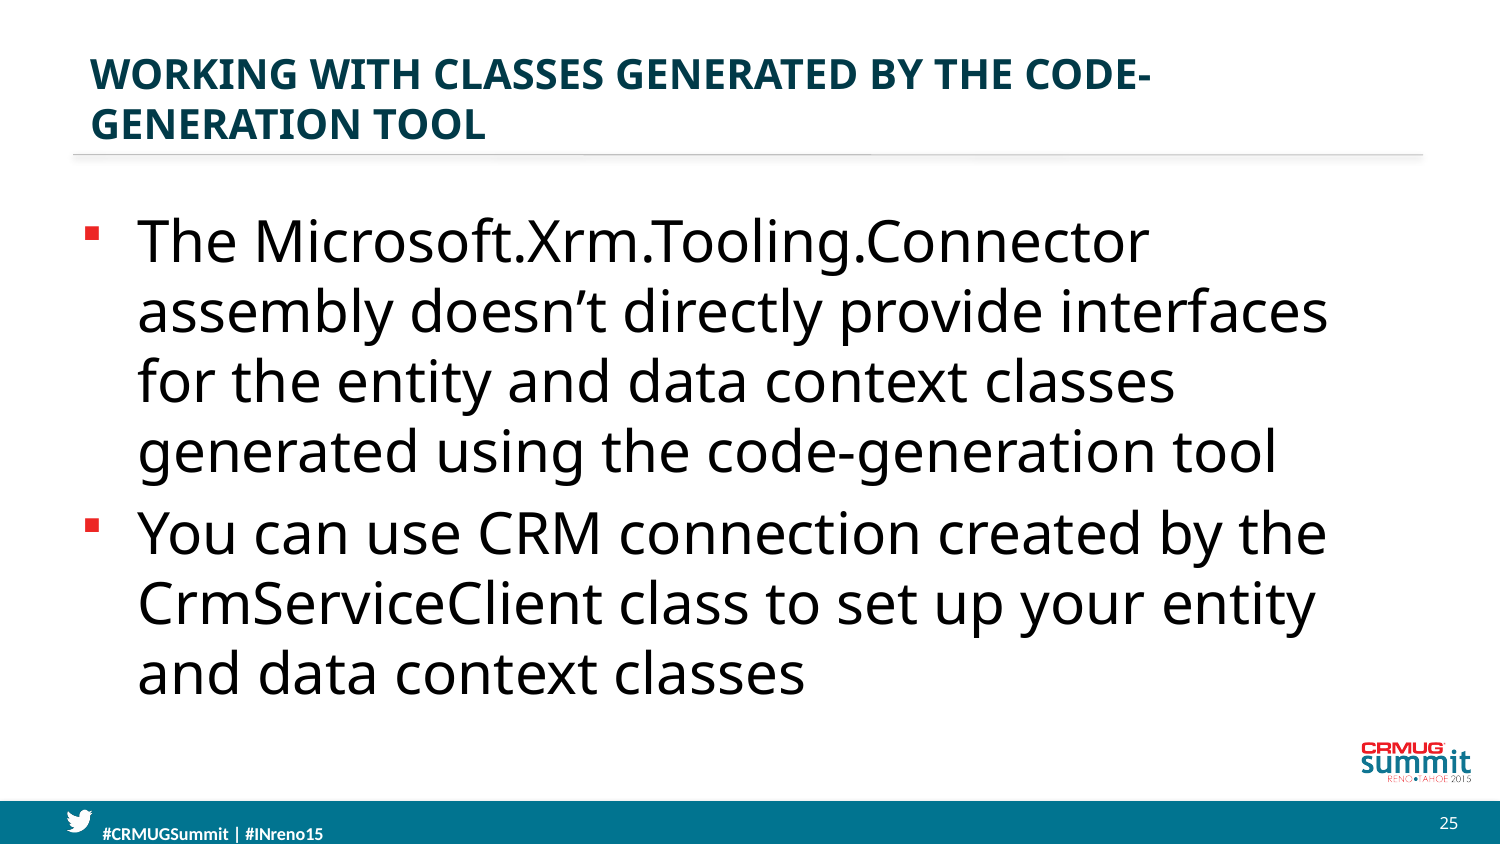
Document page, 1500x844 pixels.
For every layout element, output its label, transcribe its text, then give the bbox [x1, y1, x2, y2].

picture [1359, 735, 1473, 786]
title Working with classes generated by the code-generation tool [75, 27, 1425, 169]
list The Microsoft.Xrm.Tooling.Connector assembly doesn’t directly provide interfaces for the entity and data context classes generated using the code-generation tool You can use CRM connection created by the CrmServiceClient class to set up your entity and data context classes [66, 196, 1417, 754]
slide_number 25 [1123, 801, 1474, 844]
picture [68, 810, 90, 832]
